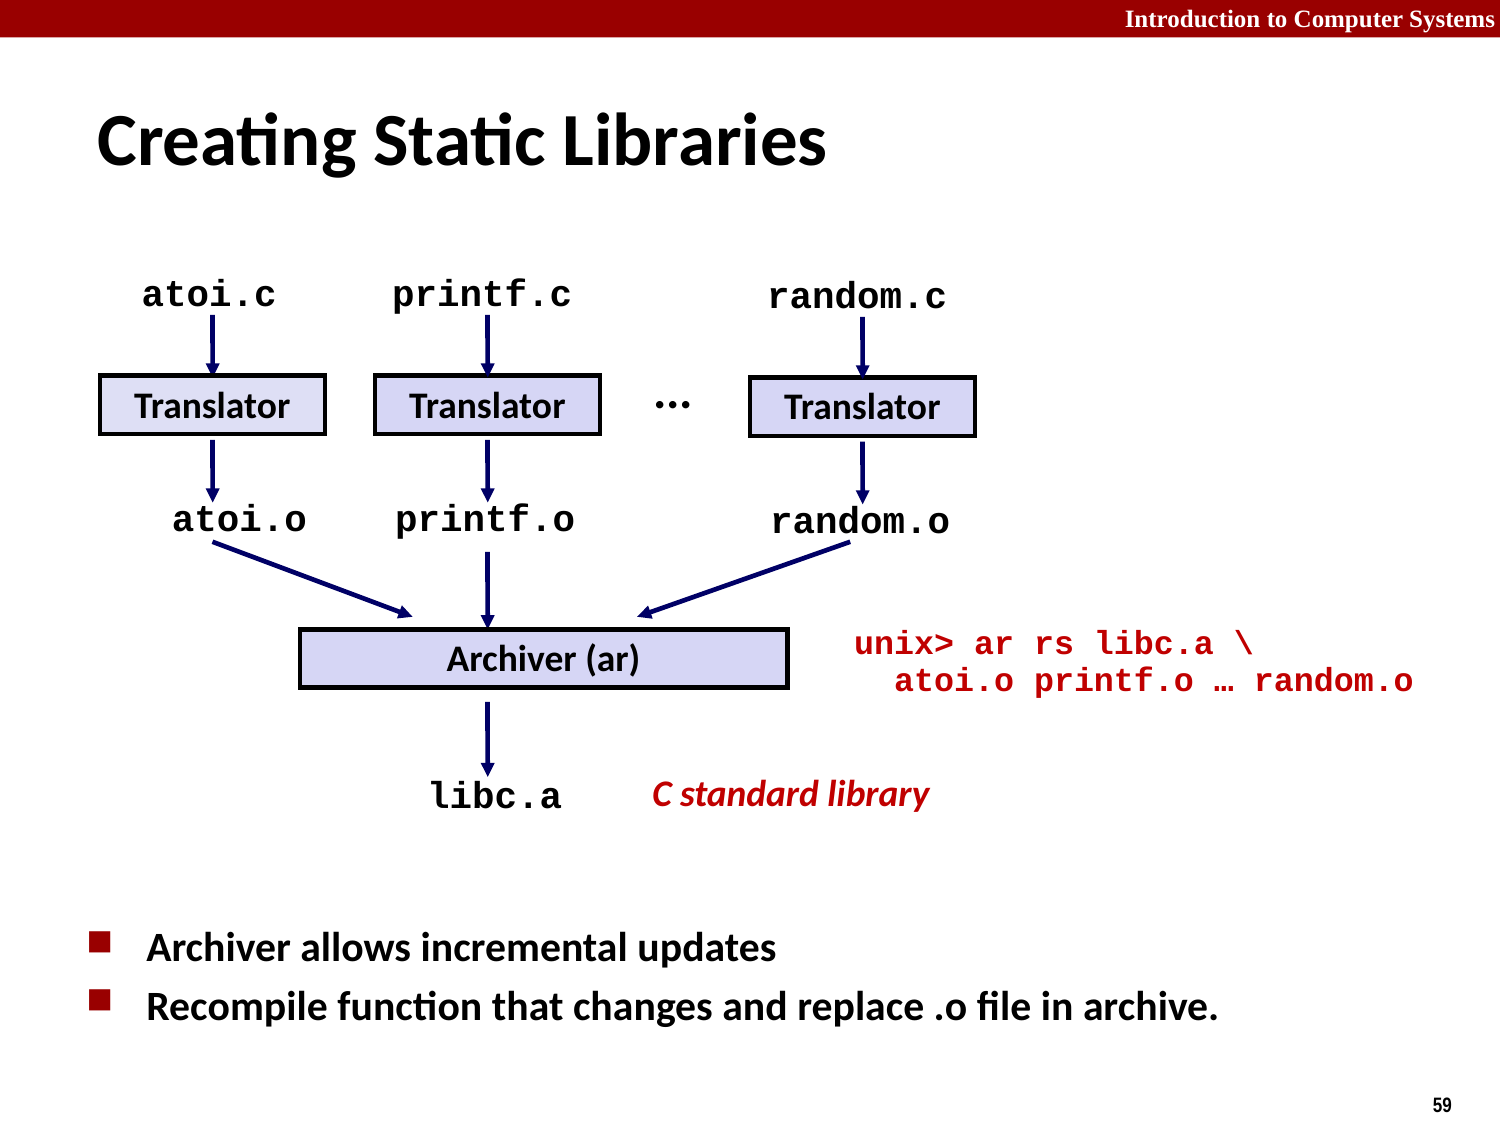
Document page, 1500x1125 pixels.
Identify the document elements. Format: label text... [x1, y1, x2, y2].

text_box unix> ar rs libc.a \ atoi.o printf.o … random.o [839, 616, 1430, 708]
text_box random.c [752, 266, 962, 325]
text_box [856, 316, 869, 380]
text_box [856, 441, 869, 505]
text_box Translator [374, 375, 600, 435]
text_box Translator [99, 375, 325, 435]
text_box printf.o [380, 489, 591, 548]
text_box printf.c [377, 264, 587, 323]
text_box libc.a [412, 766, 577, 825]
text_box [206, 439, 219, 503]
text_box [481, 701, 494, 777]
text_box [637, 550, 828, 619]
text_box Archiver allows incremental updates Recompile function that changes and replace .o file in archive. [74, 912, 1438, 1088]
text_box atoi.o [157, 489, 322, 548]
text_box [481, 314, 494, 378]
text_box ... [638, 354, 709, 429]
text_box random.o [755, 491, 966, 550]
text_box [206, 323, 219, 375]
text_box [481, 551, 494, 629]
text_box C standard library [637, 763, 1125, 823]
text_box Archiver (ar) [300, 629, 788, 688]
text_box [481, 439, 494, 503]
title Creating Static Libraries [82, 71, 1500, 201]
text_box Translator [749, 377, 975, 436]
text_box atoi.c [126, 264, 292, 323]
text_box [212, 541, 413, 619]
